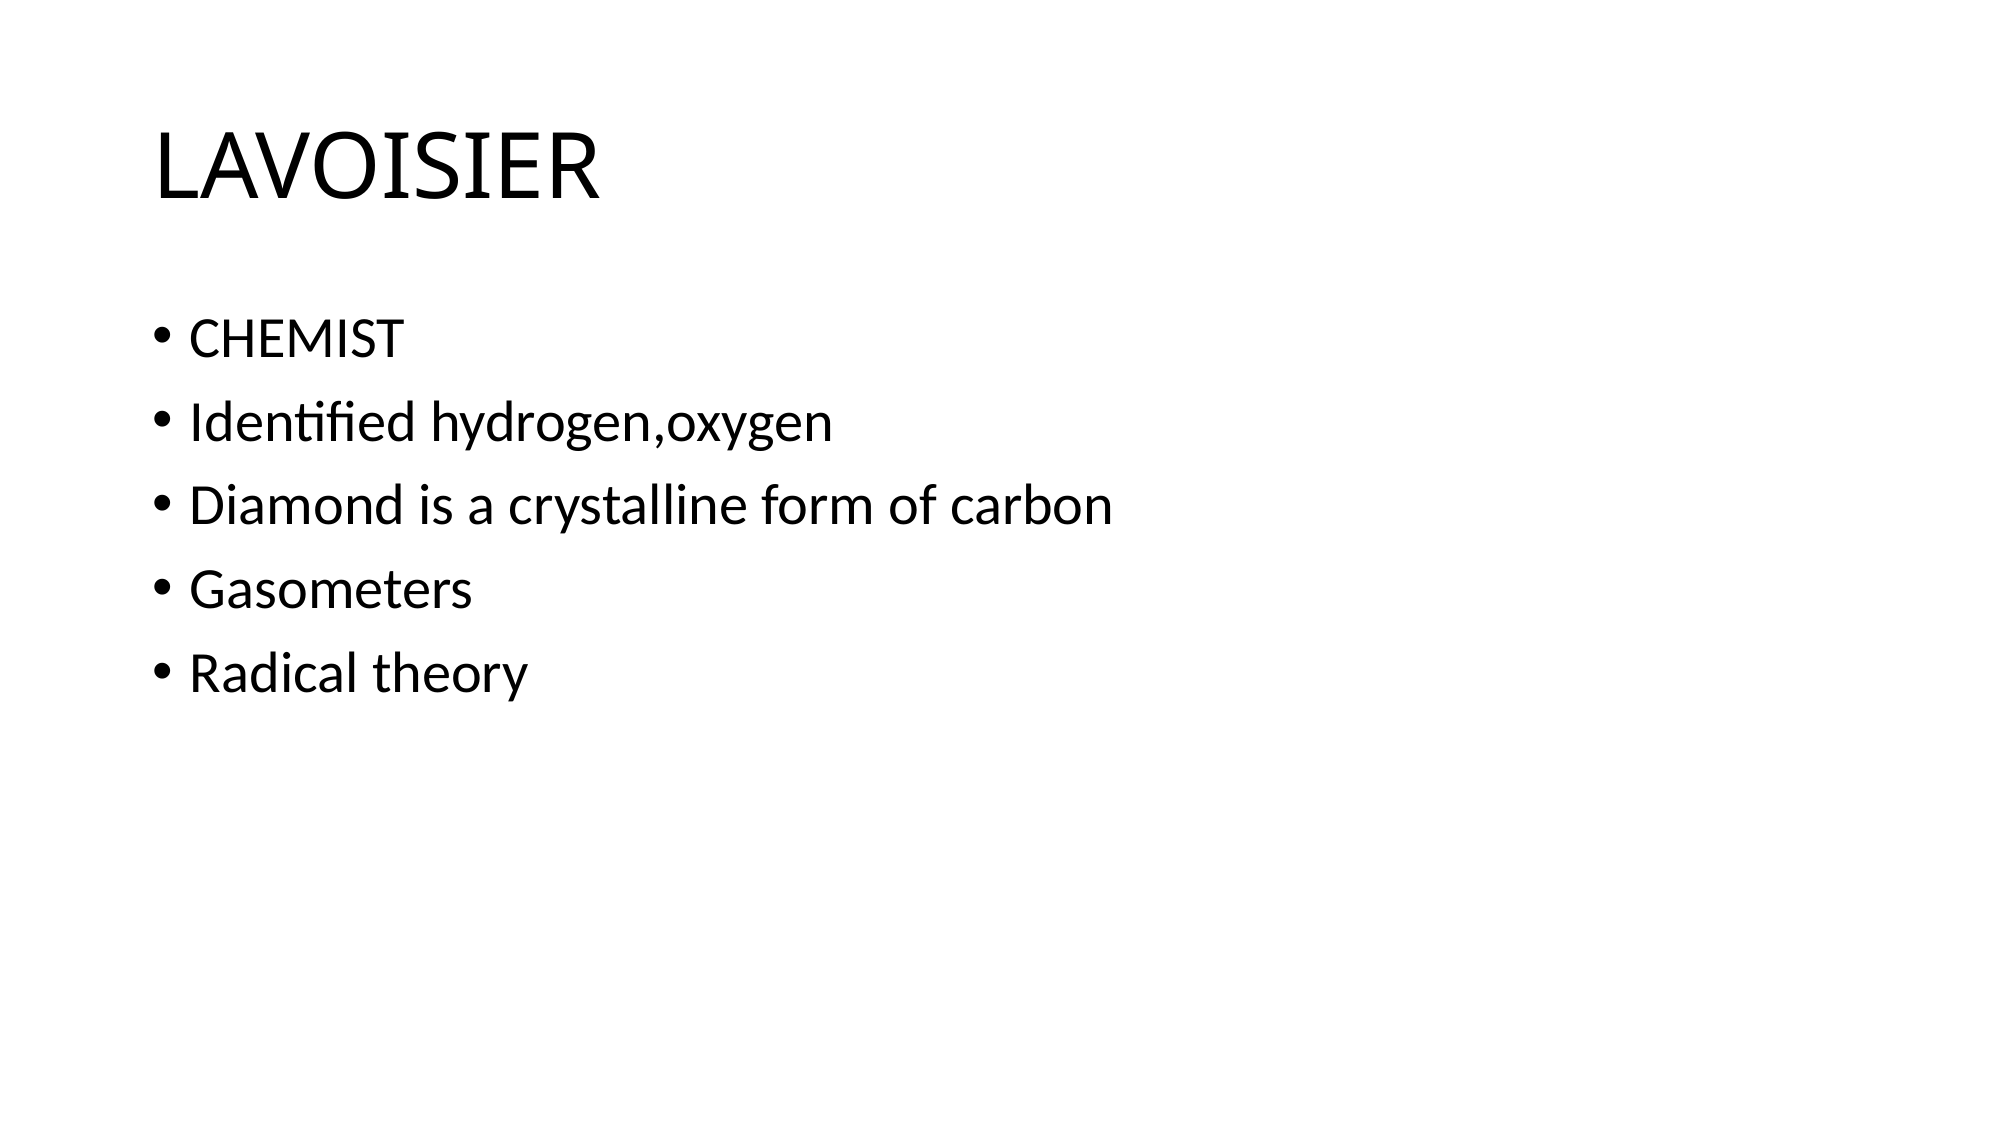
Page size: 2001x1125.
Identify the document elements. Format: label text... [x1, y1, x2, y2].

list CHEMIST Identified hydrogen,oxygen Diamond is a crystalline form of carbon Gasometers Radical theory [137, 299, 1863, 1014]
title LAVOISIER [137, 59, 1863, 278]
